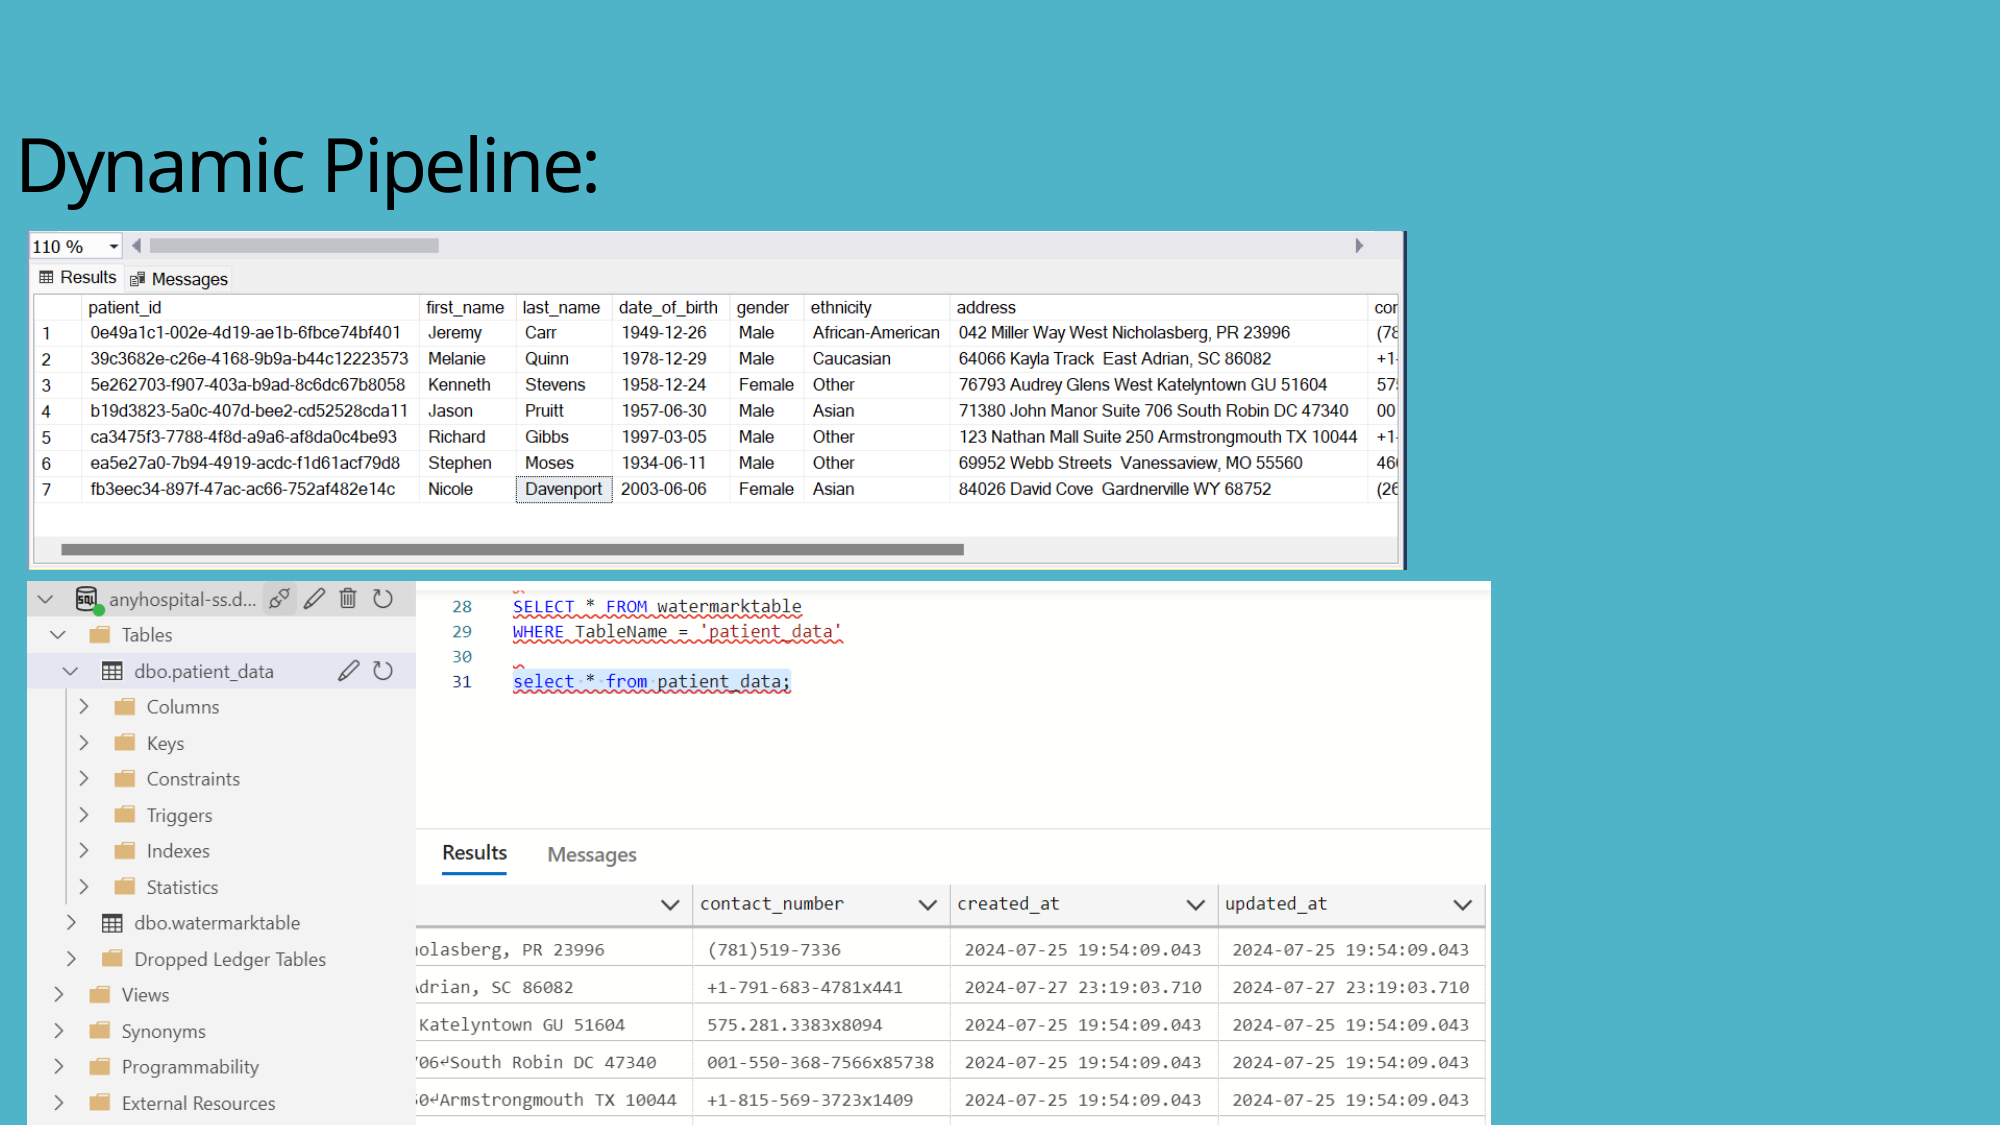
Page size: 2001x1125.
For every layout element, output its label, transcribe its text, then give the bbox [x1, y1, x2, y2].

picture [27, 581, 1491, 1125]
title Dynamic Pipeline: [0, 110, 2000, 891]
picture [27, 230, 1408, 570]
